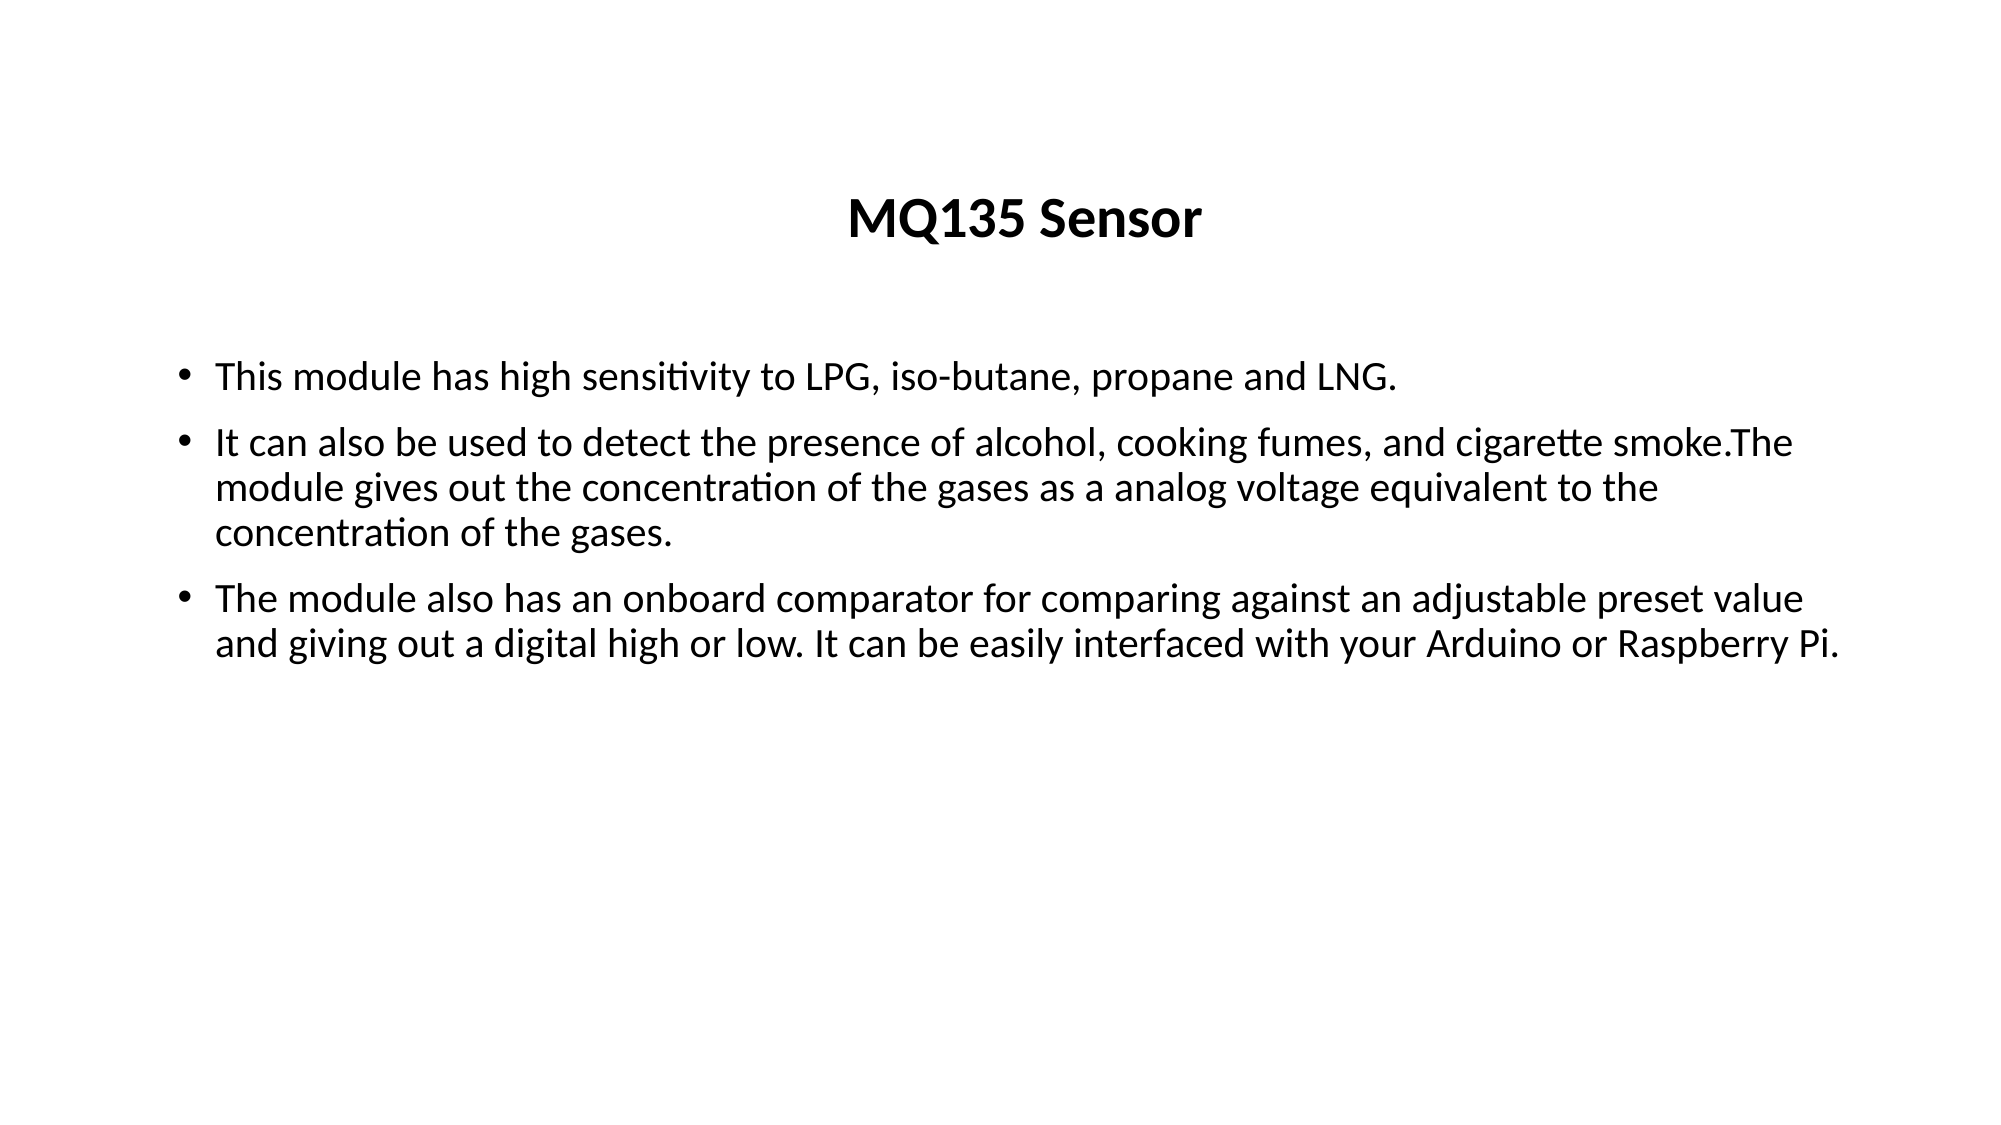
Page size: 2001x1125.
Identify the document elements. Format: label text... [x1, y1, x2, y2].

list MQ135 Sensor This module has high sensitivity to LPG, iso-butane, propane and LNG. It can also be used to detect the presence of alcohol, cooking fumes, and cigarette smoke.The module gives out the concentration of the gases as a analog voltage equivalent to the concentration of the gases. The module also has an onboard comparator for comparing against an adjustable preset value and giving out a digital high or low. It can be easily interfaced with your Arduino or Raspberry Pi. [162, 179, 1888, 894]
